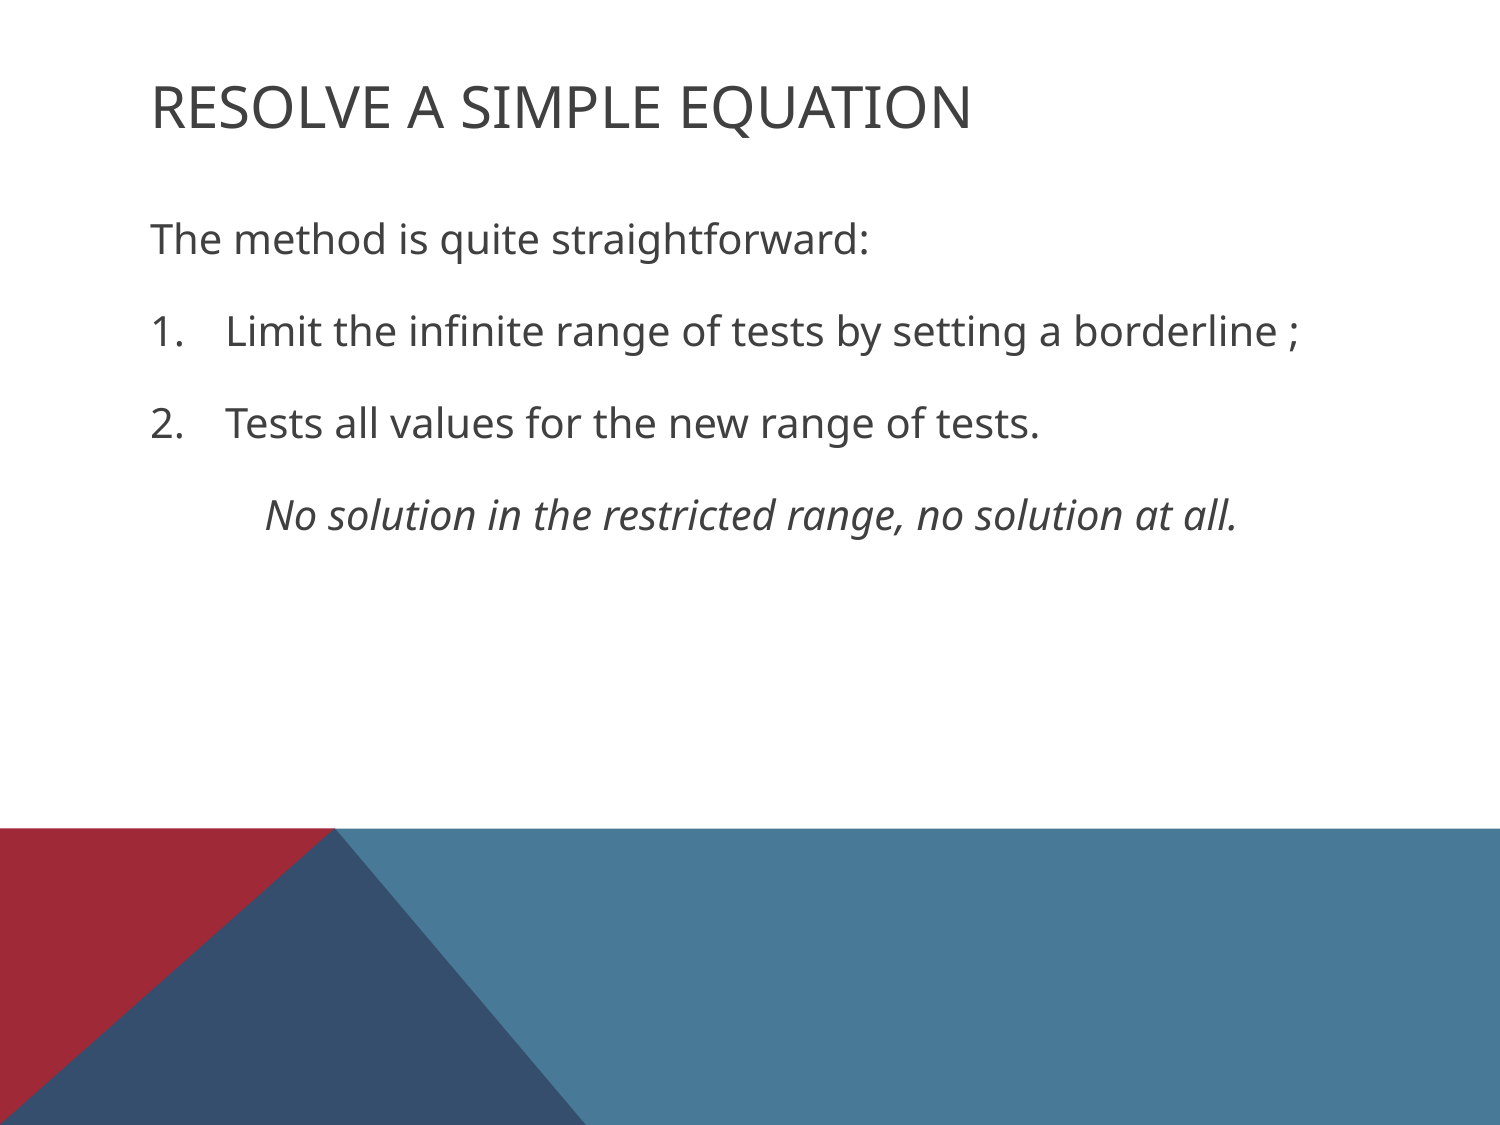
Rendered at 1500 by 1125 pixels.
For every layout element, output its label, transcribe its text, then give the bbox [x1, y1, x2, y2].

title Resolve a simple equation [135, 60, 1369, 150]
list The method is quite straightforward: Limit the infinite range of tests by setting a borderline ; Tests all values for the new range of tests. No solution in the restricted range, no solution at all. [135, 180, 1369, 768]
